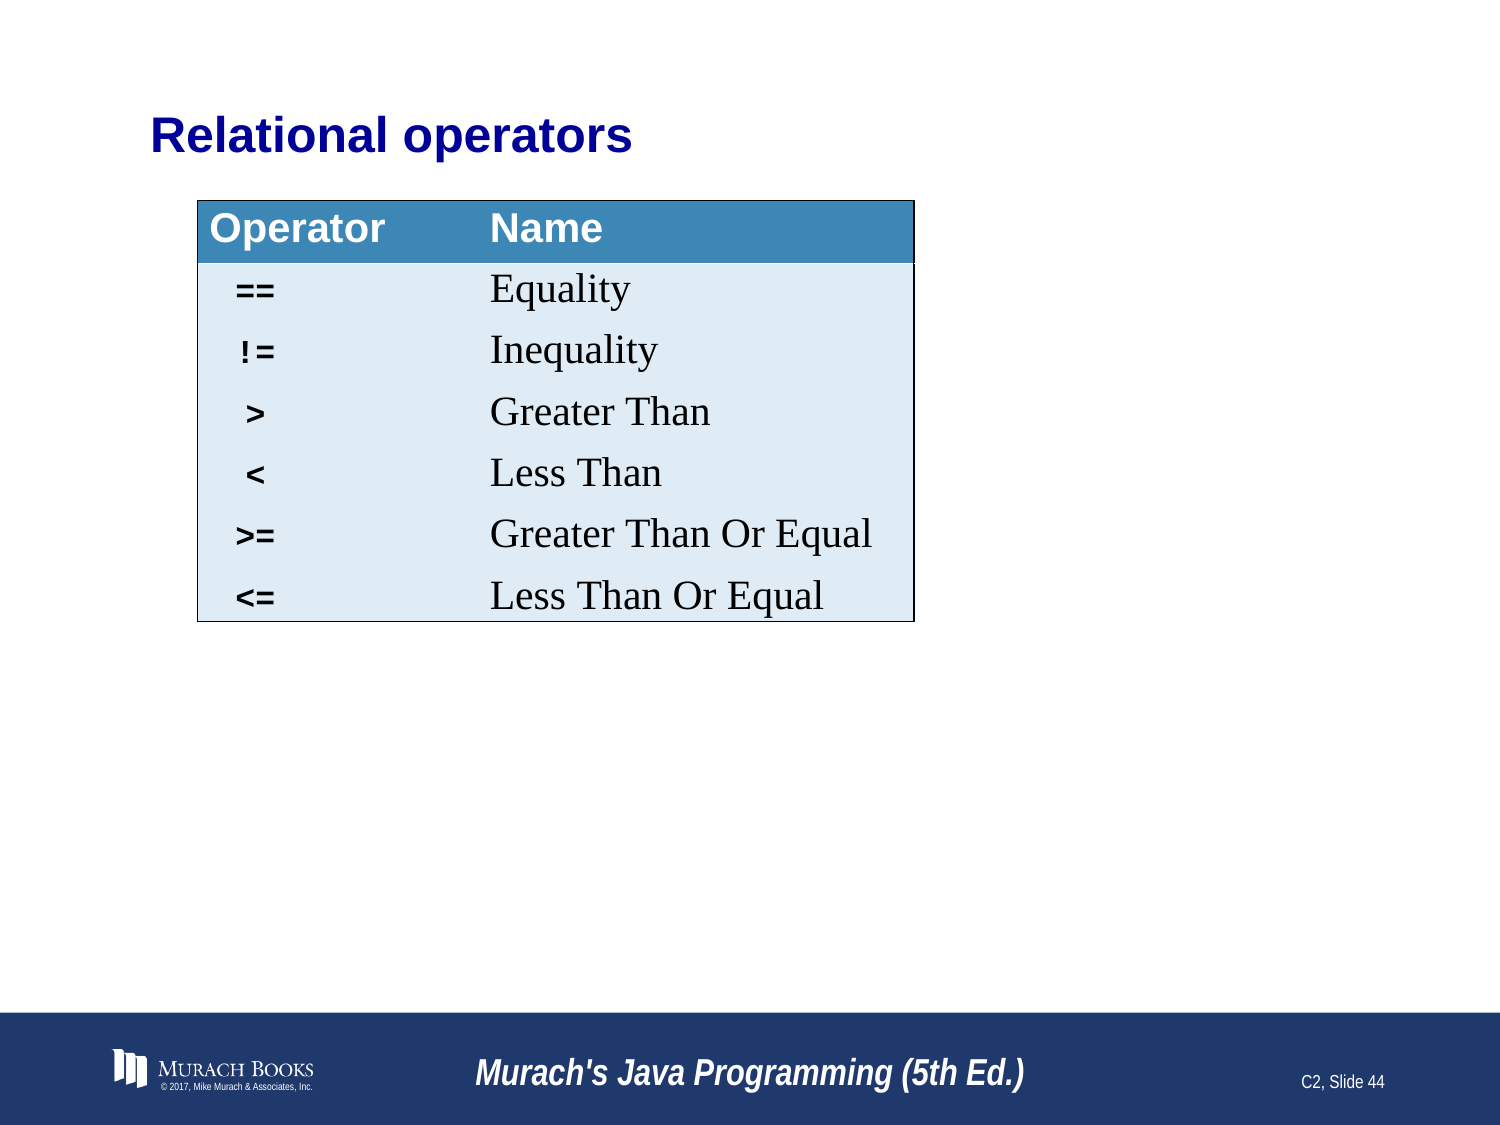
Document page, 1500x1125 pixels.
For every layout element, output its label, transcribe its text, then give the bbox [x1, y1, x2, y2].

slide_number C2, Slide 44 [1087, 1025, 1400, 1100]
title Relational operators [150, 102, 1350, 164]
slide_number Murach's Java Programming (5th Ed.) [463, 1025, 1050, 1100]
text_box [152, 187, 1351, 636]
footer © 2017, Mike Murach & Associates, Inc. [12, 1025, 463, 1100]
